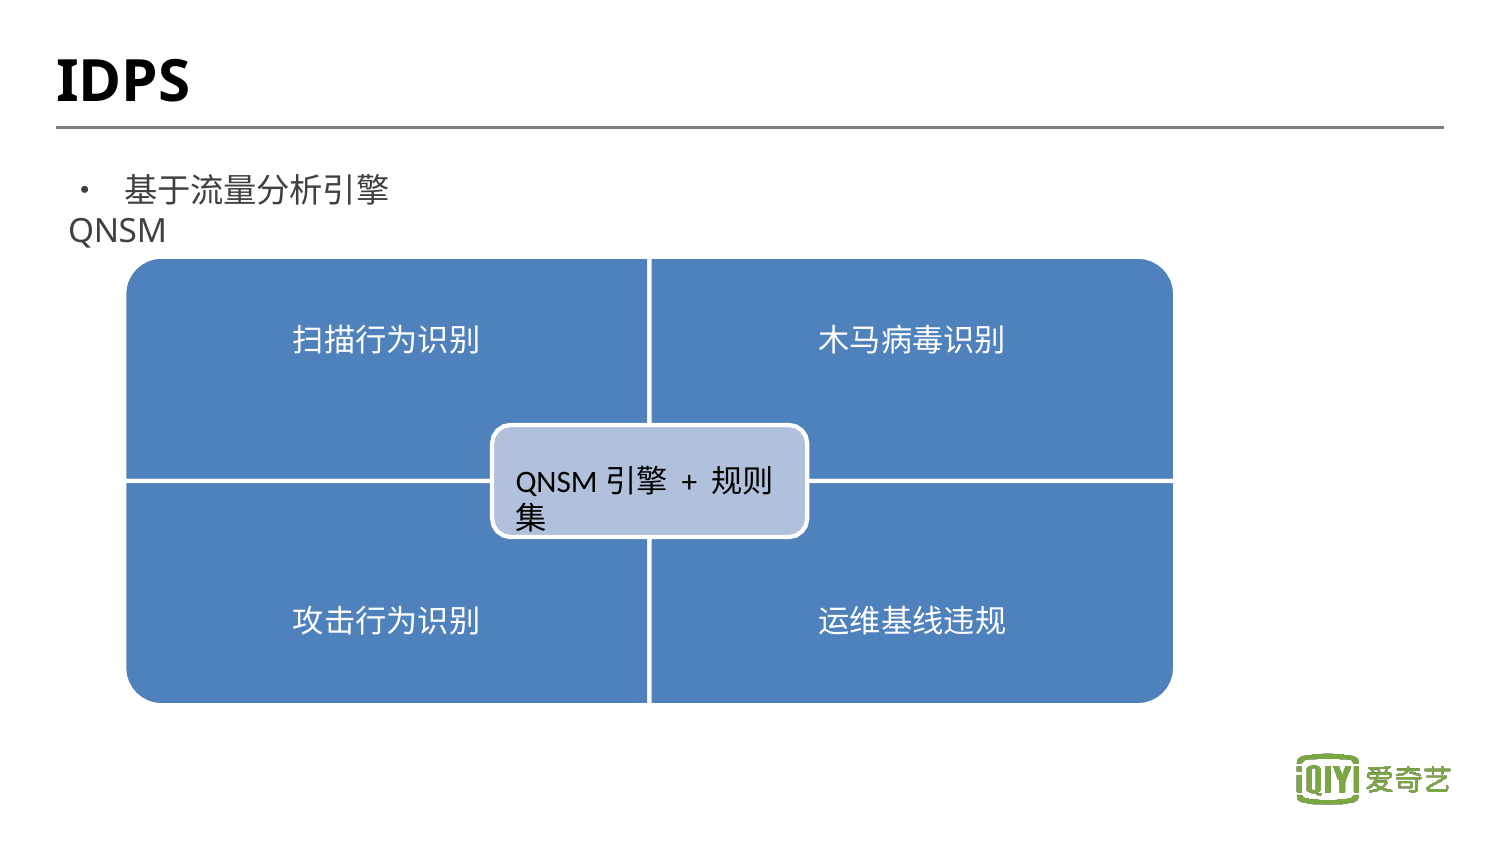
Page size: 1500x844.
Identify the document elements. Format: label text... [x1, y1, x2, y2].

text_box 扫描行为识别 [290, 320, 483, 359]
text_box [124, 481, 649, 706]
text_box 攻击行为识别 [290, 601, 483, 639]
text_box • 基于流量分析引擎 QNSM [66, 169, 475, 250]
text_box [649, 256, 1176, 481]
text_box [492, 424, 808, 538]
text_box 木马病毒识别 [816, 320, 1009, 359]
text_box QNSM引擎 + 规则集 [513, 460, 787, 536]
text_box 运维基线违规 [816, 601, 1009, 639]
title IDPS [54, 43, 1446, 185]
picture [1269, 733, 1473, 818]
text_box [124, 256, 649, 481]
text_box [649, 481, 1176, 706]
